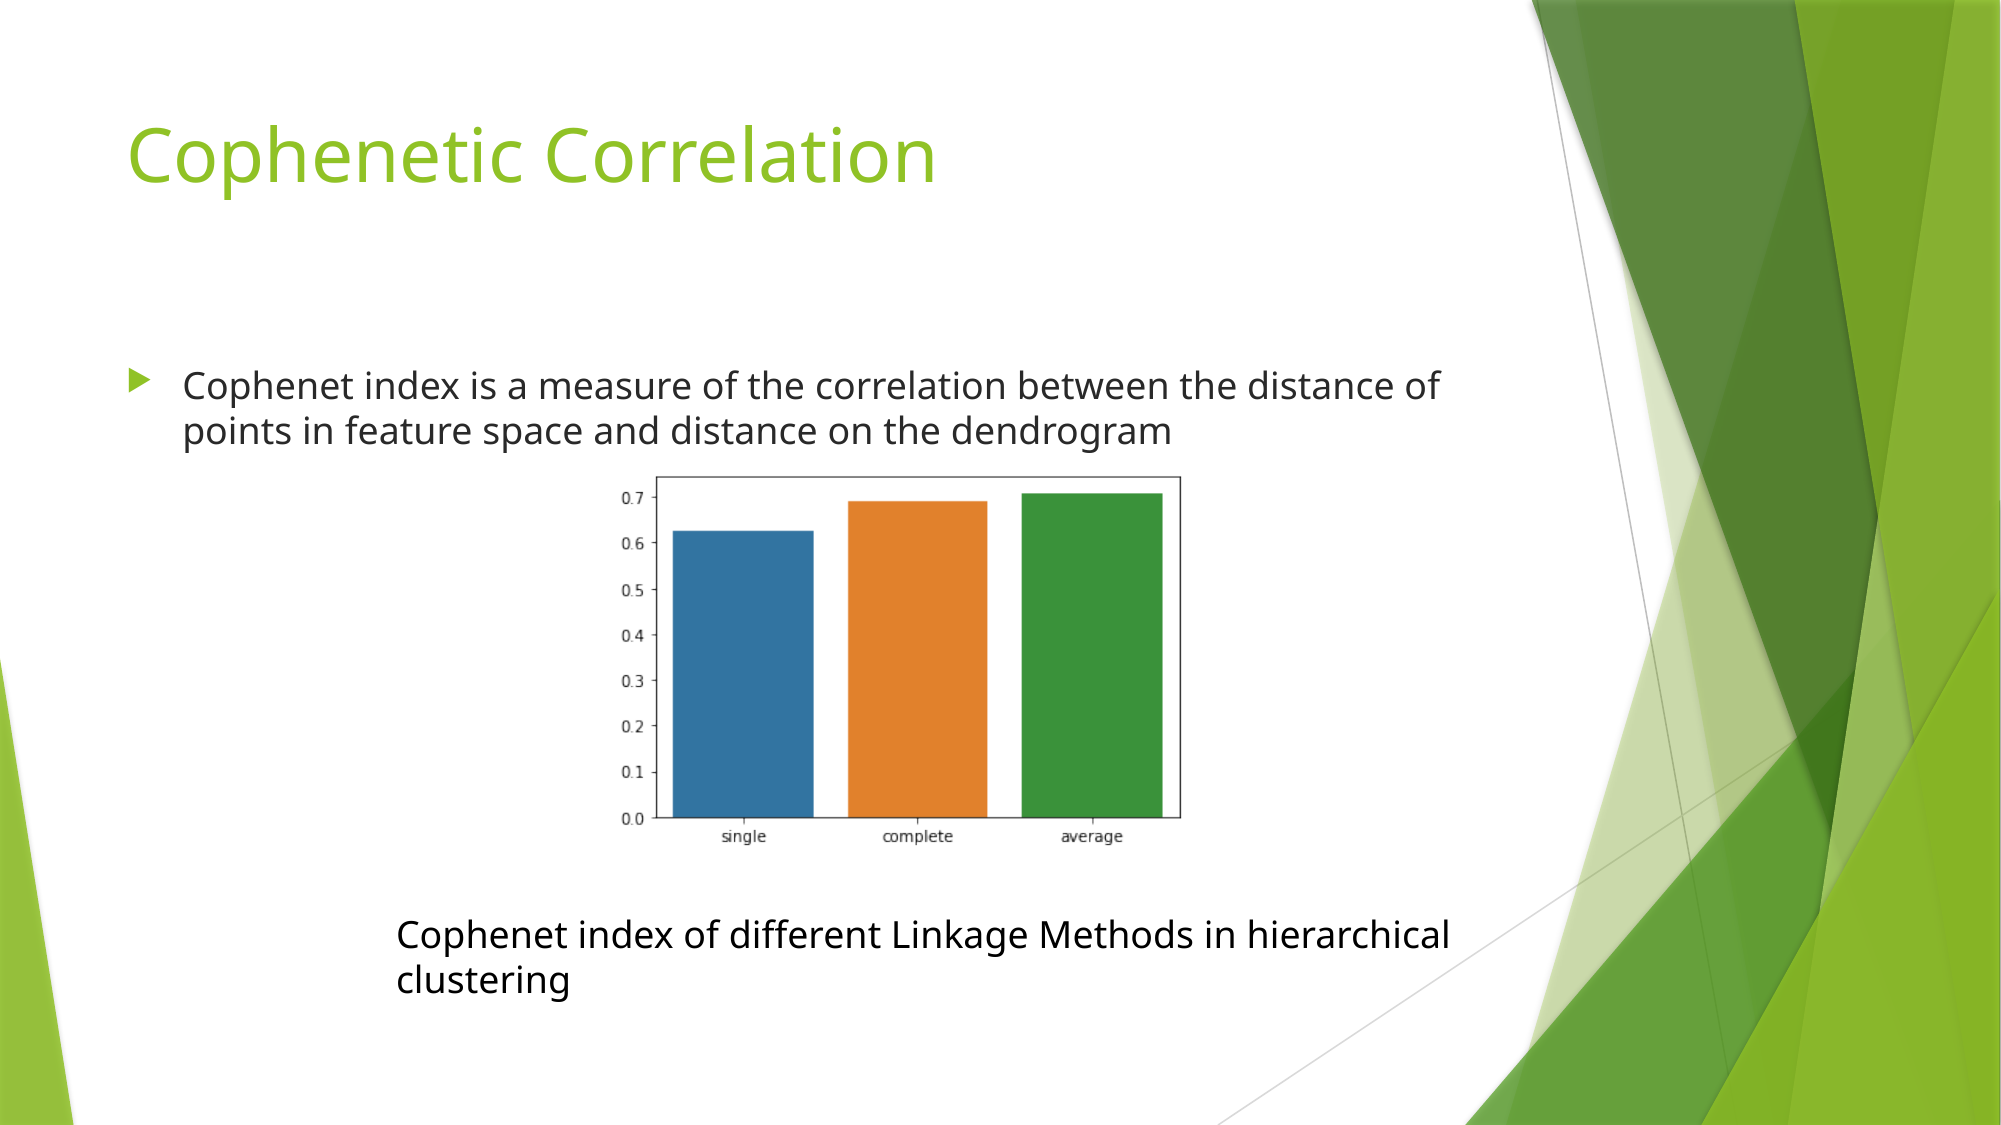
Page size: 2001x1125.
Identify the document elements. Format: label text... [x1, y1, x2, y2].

picture [608, 466, 1192, 856]
text_box Cophenet index of different Linkage Methods in hierarchical clustering [381, 903, 1527, 1009]
list Cophenet index is a measure of the correlation between the distance of points in feature space and distance on the dendrogram [111, 354, 1522, 992]
title Cophenetic Correlation [111, 99, 1522, 317]
